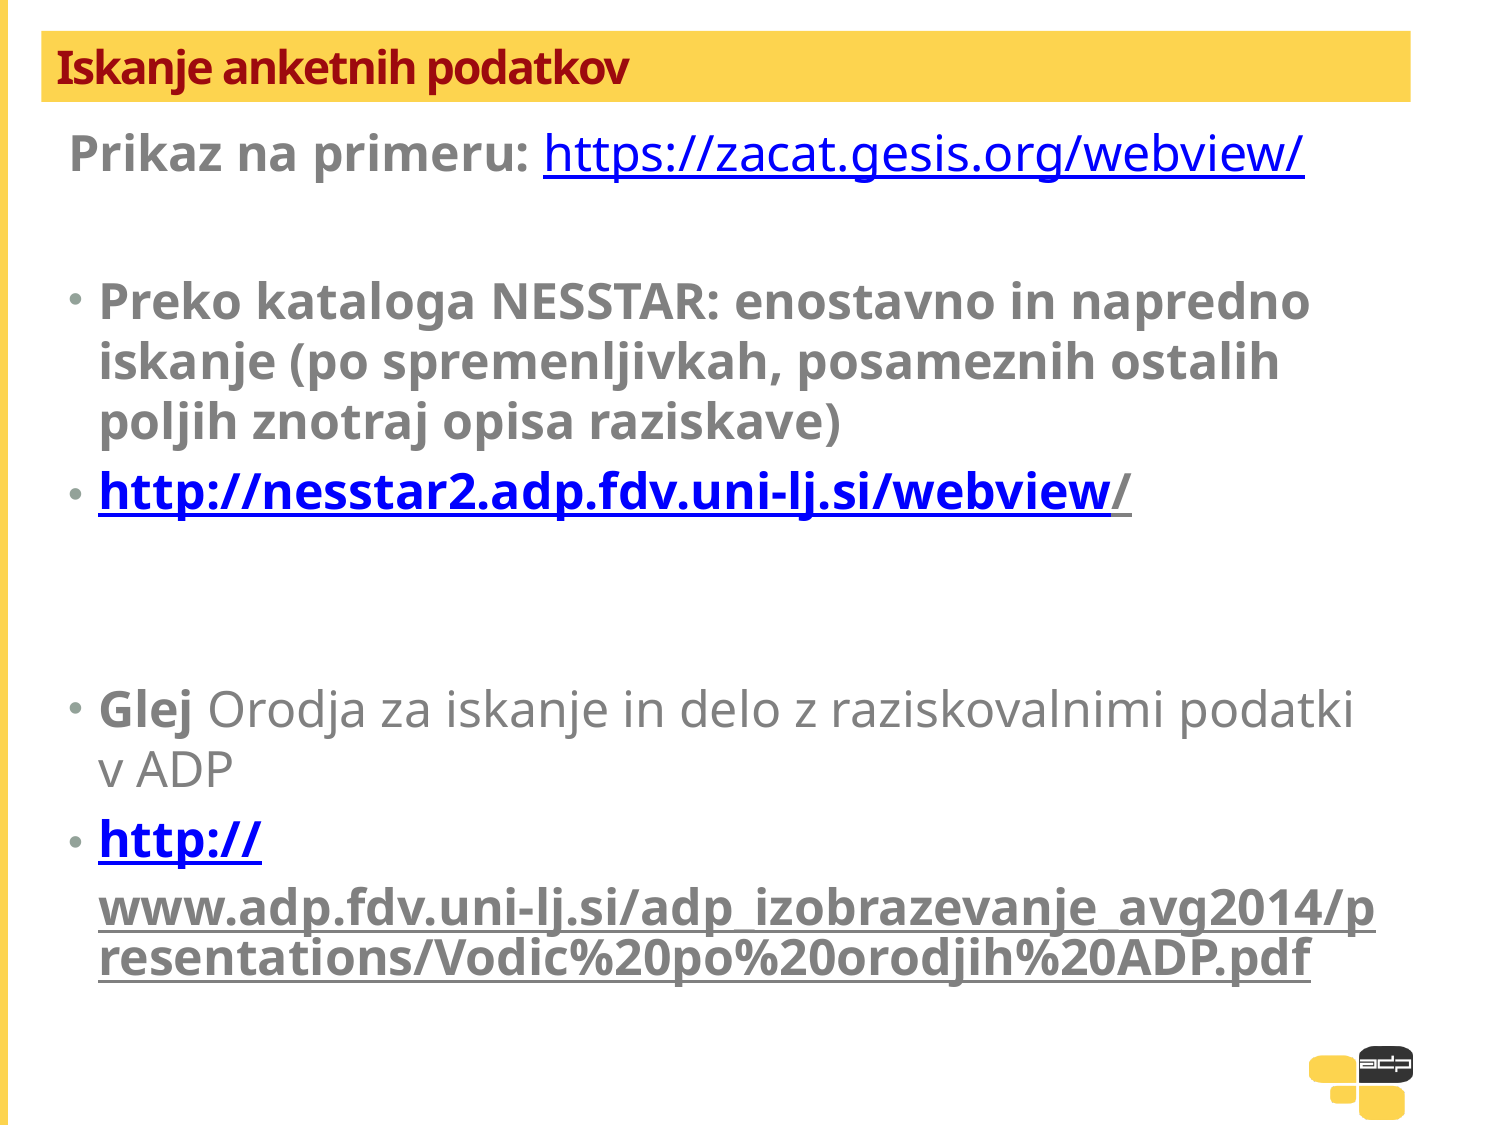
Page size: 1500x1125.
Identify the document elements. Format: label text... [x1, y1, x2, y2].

picture [1309, 1046, 1413, 1120]
title Iskanje anketnih podatkov [41, 30, 1411, 102]
list Prikaz na primeru: https://zacat.gesis.org/webview/ Preko kataloga NESSTAR: enostavno in napredno iskanje (po spremenljivkah, posameznih ostalih poljih znotraj opisa raziskave) http://nesstar2.adp.fdv.uni-lj.si/webview/ Glej Orodja za iskanje in delo z raziskovalnimi podatki v ADP http://www.adp.fdv.uni-lj.si/adp_izobrazevanje_avg2014/presentations/Vodic%20po%20orodjih%20ADP.pdf [53, 113, 1404, 1000]
